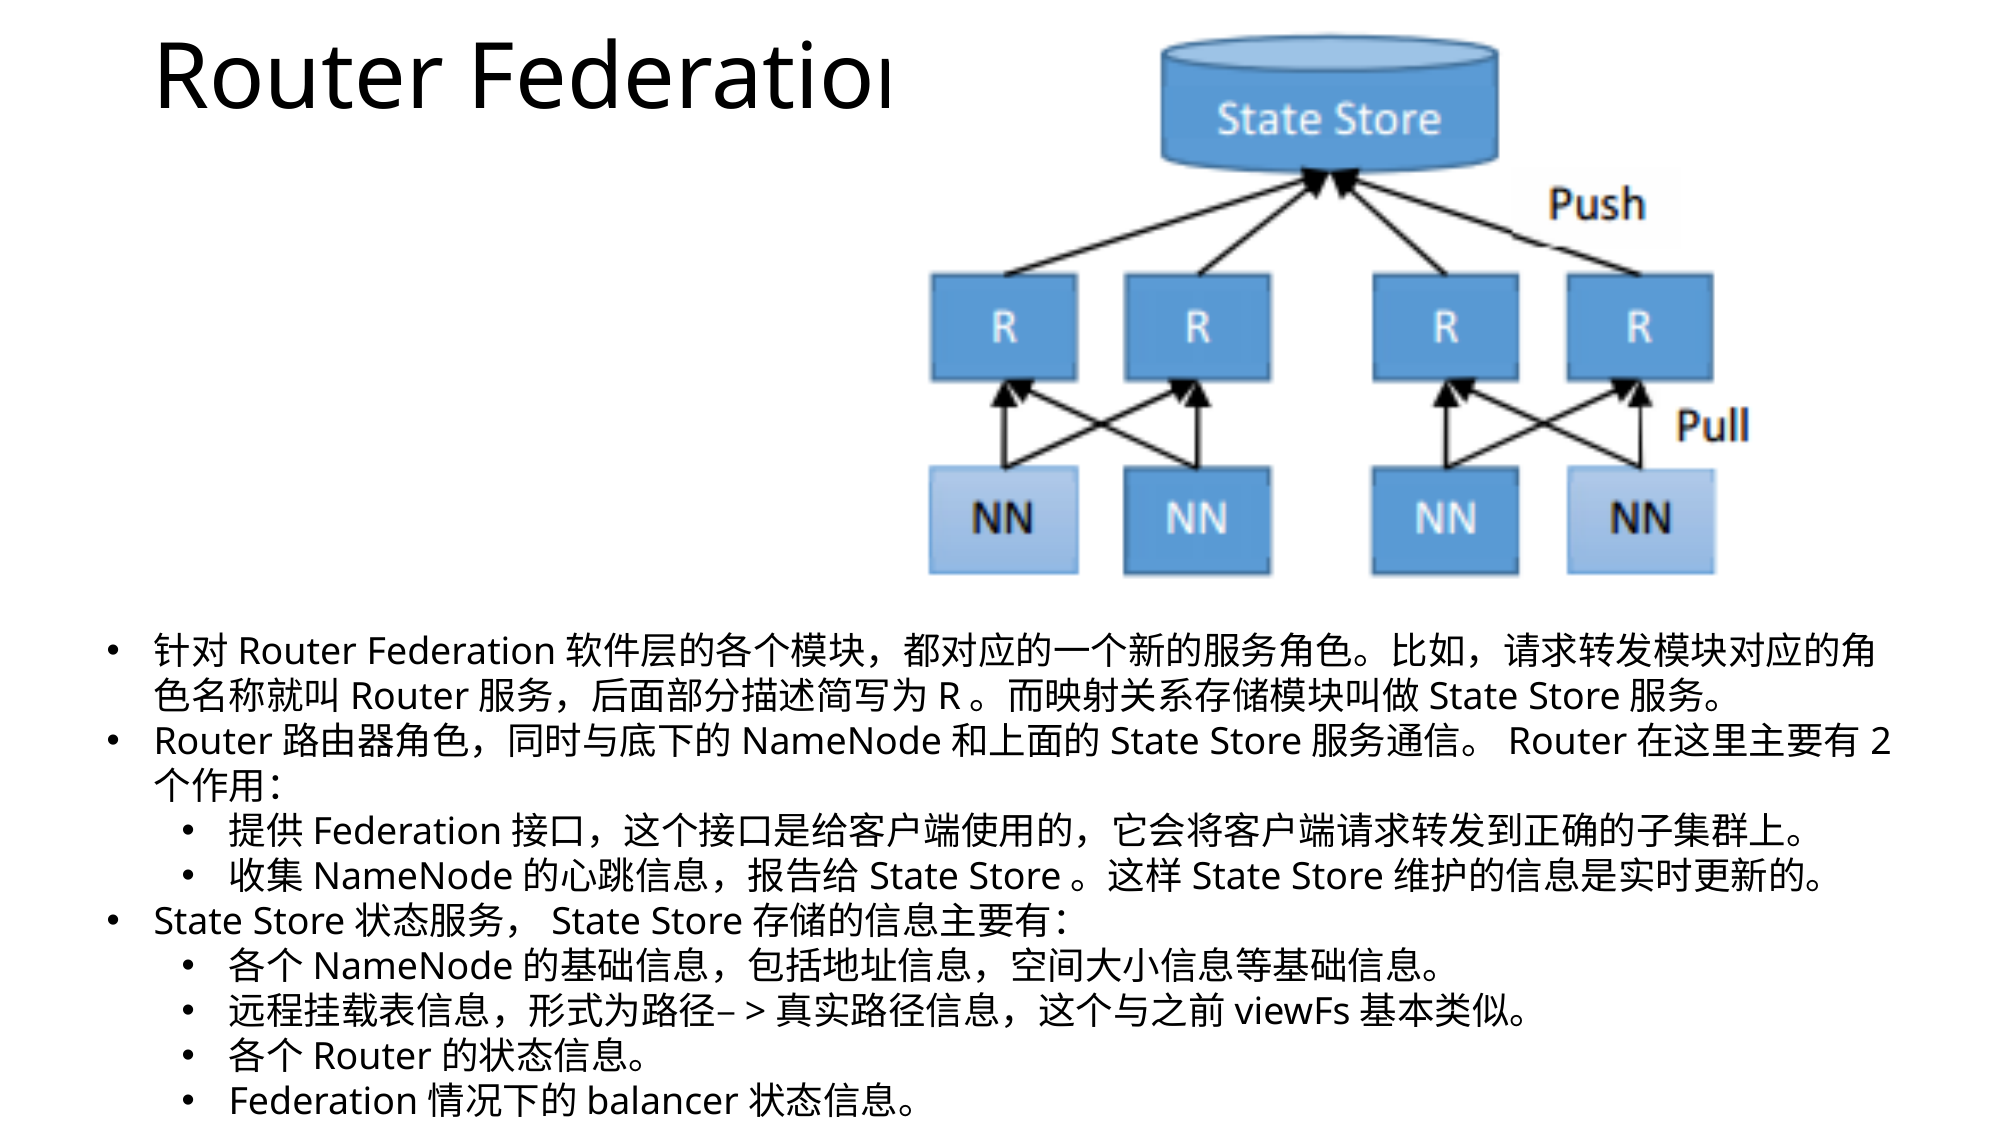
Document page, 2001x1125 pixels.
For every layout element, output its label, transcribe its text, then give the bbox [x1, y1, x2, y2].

picture [889, 16, 1773, 620]
text_box 针对Router Federation软件层的各个模块，都对应的一个新的服务角色。比如，请求转发模块对应的角色名称就叫Router服务，后面部分描述简写为R。而映射关系存储模块叫做State Store服务。 Router路由器角色，同时与底下的NameNode和上面的State Store服务通信。Router在这里主要有2个作用： 提供Federation接口，这个接口是给客户端使用的，它会将客户端请求转发到正确的子集群上。 收集NameNode的心跳信息，报告给State Store。这样State Store维护的信息是实时更新的。 State Store状态服务，State Store存储的信息主要有： 各个NameNode的基础信息，包括地址信息，空间大小信息等基础信息。 远程挂载表信息，形式为路径–>真实路径信息，这个与之前viewFs基本类似。 各个Router的状态信息。 Federation情况下的balancer状态信息。 [91, 619, 1909, 1125]
title Router Federation [137, 0, 1863, 159]
